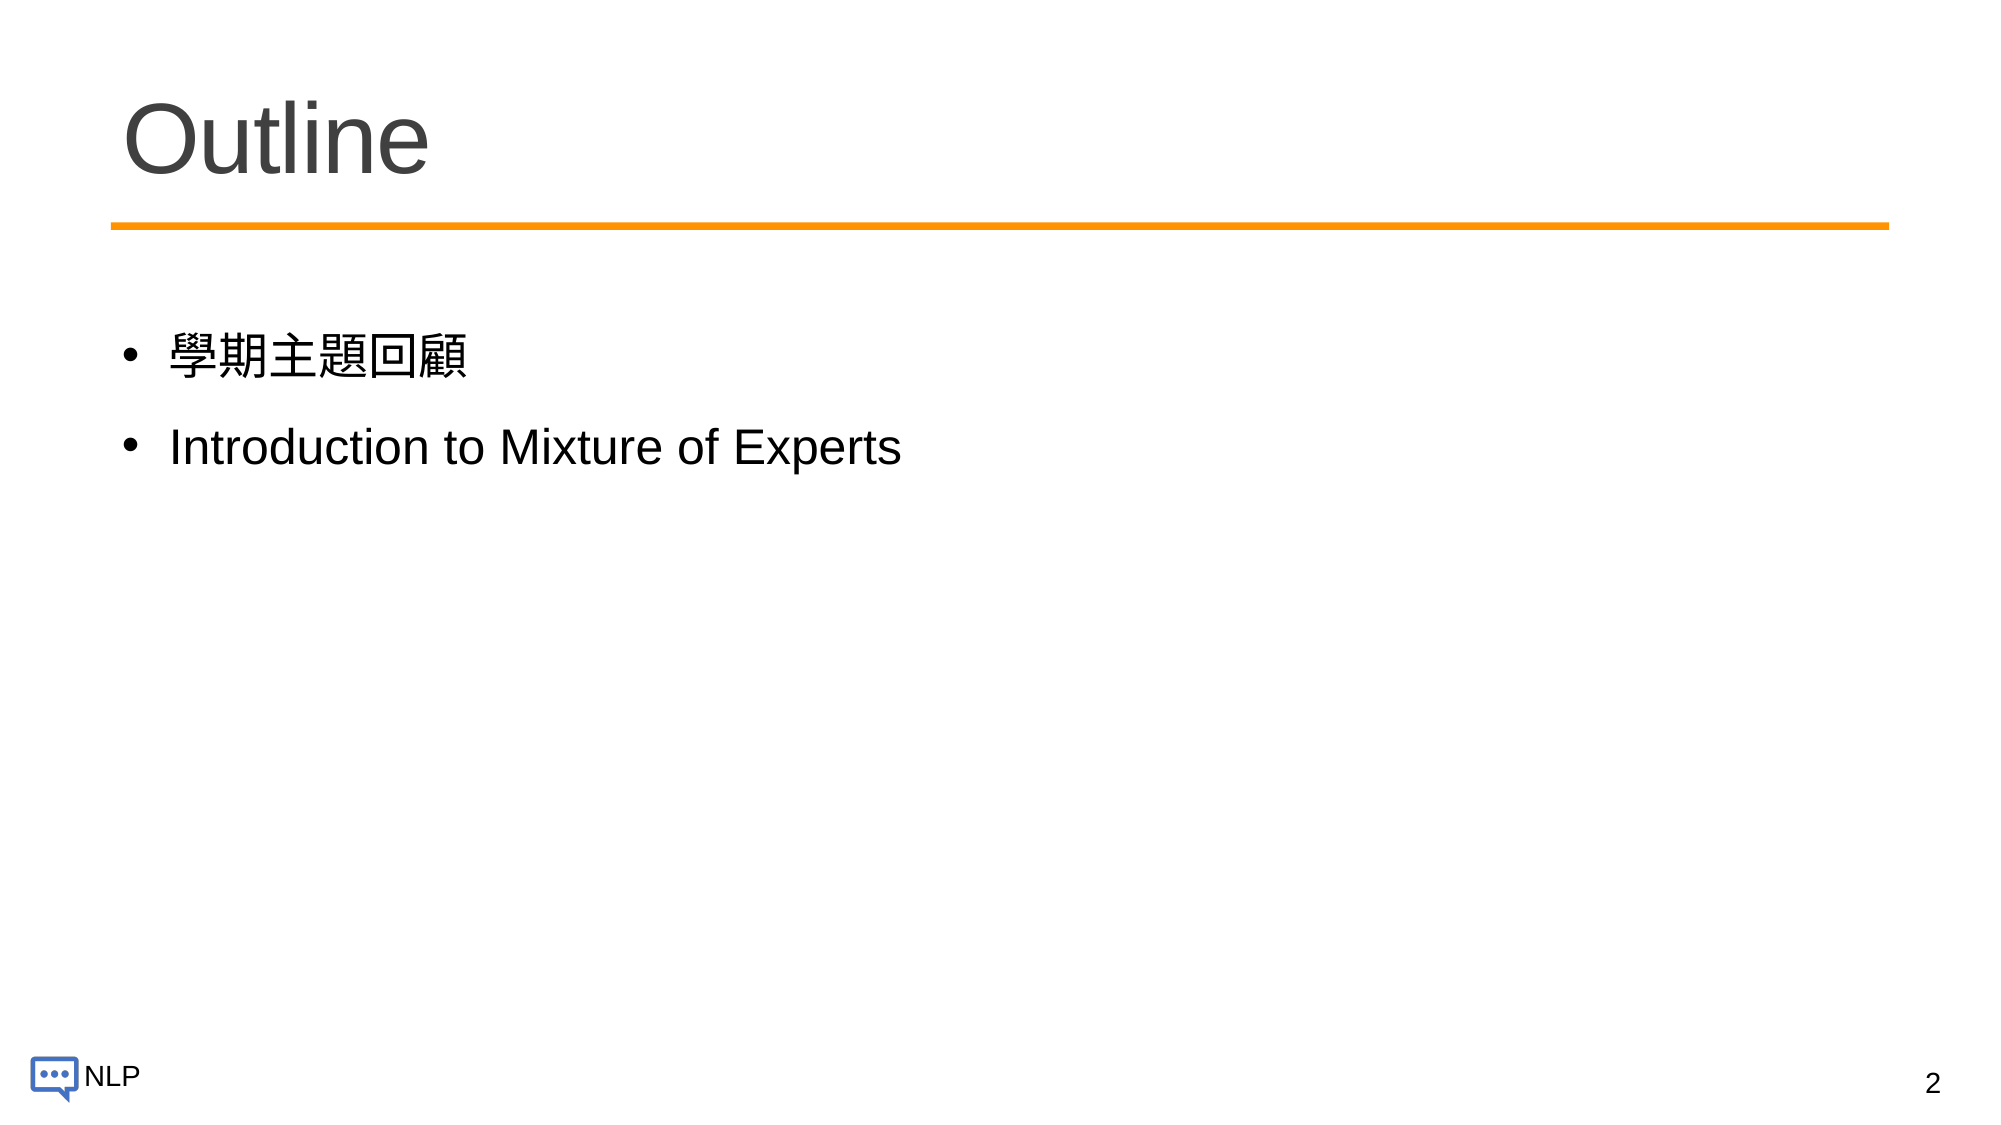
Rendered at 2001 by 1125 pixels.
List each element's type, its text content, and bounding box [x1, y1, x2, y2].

title Outline [107, 58, 1899, 228]
slide_number 2 [1740, 1052, 1957, 1113]
text_box 學期主題回顧 Introduction to Mixture of Experts [107, 287, 1765, 482]
picture [23, 1047, 86, 1110]
